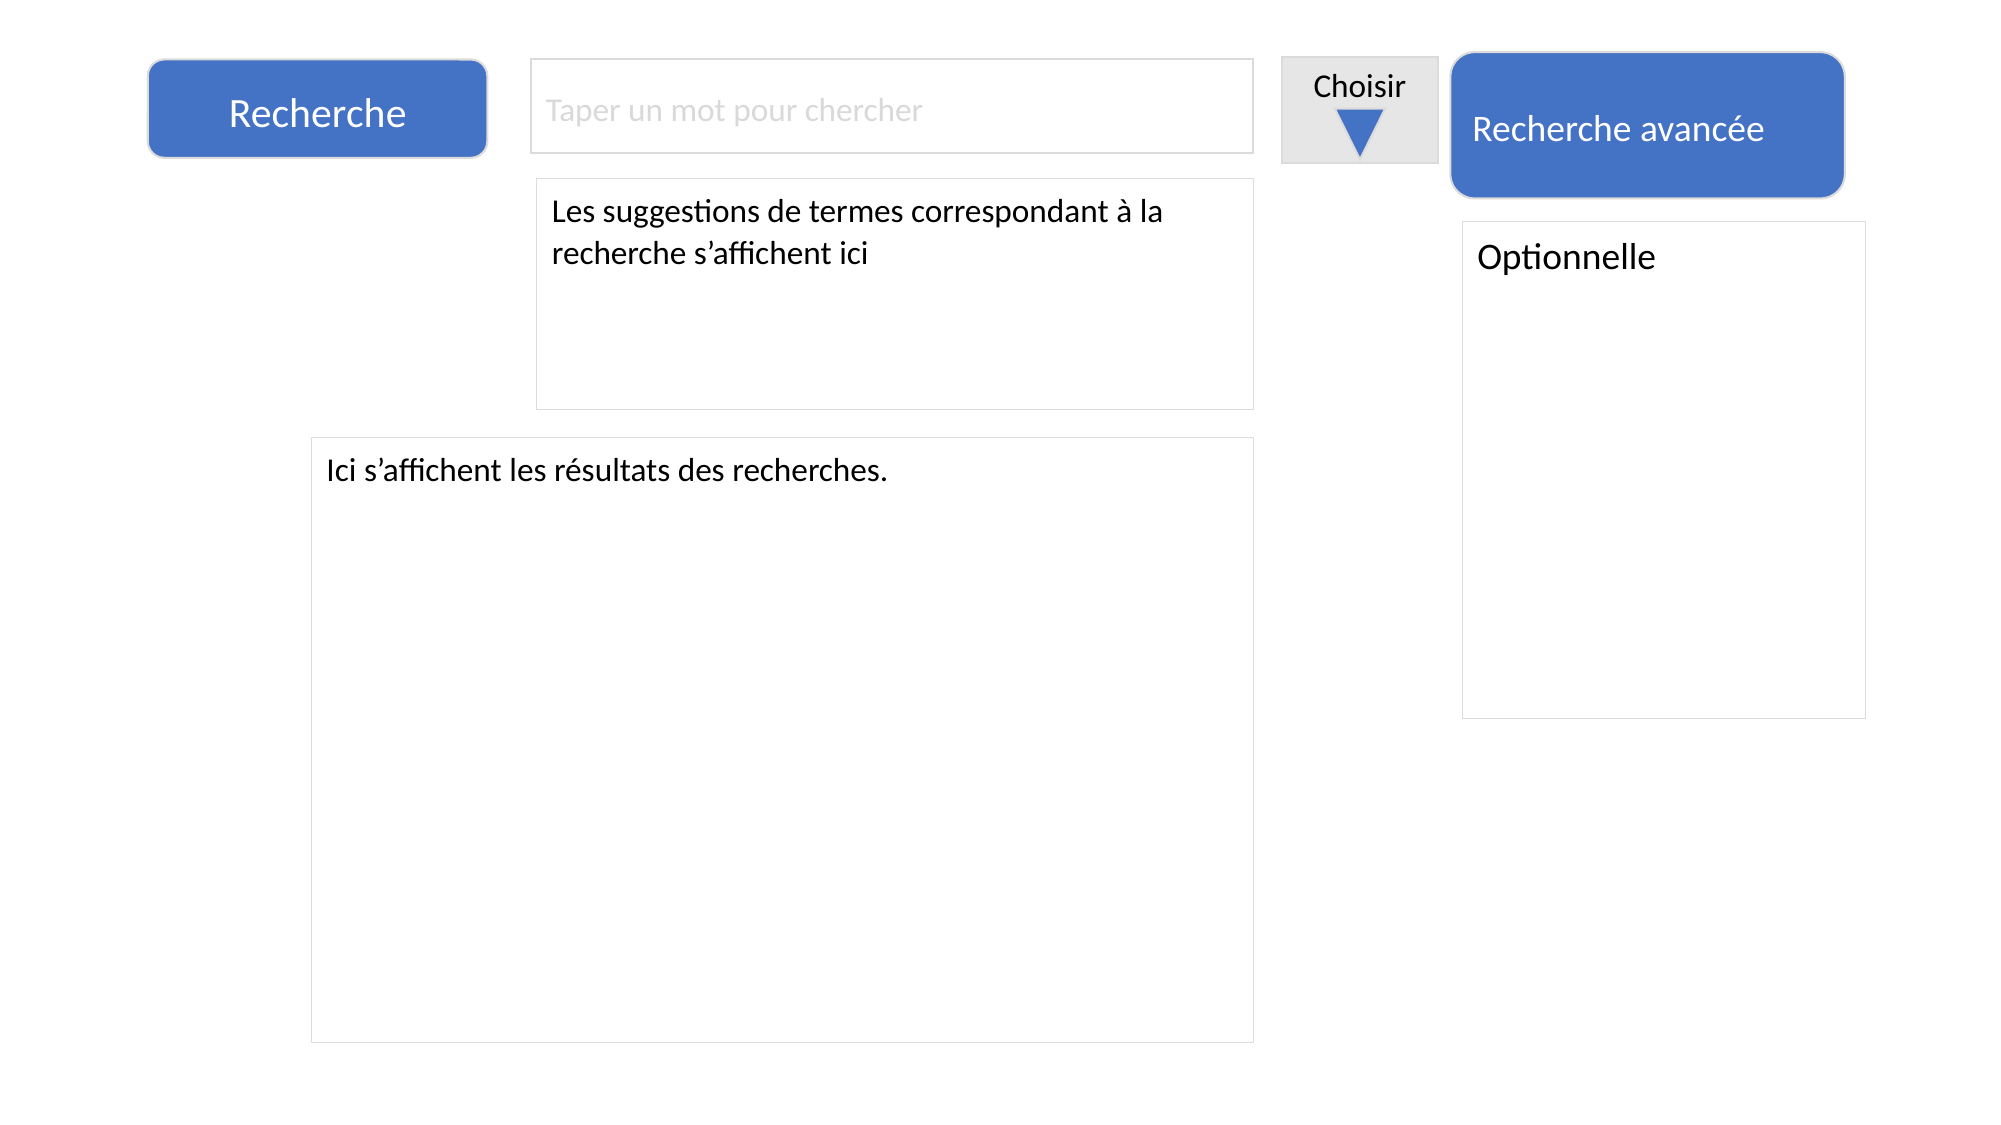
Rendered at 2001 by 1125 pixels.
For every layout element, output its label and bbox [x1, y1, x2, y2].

text_box [147, 52, 1866, 1043]
